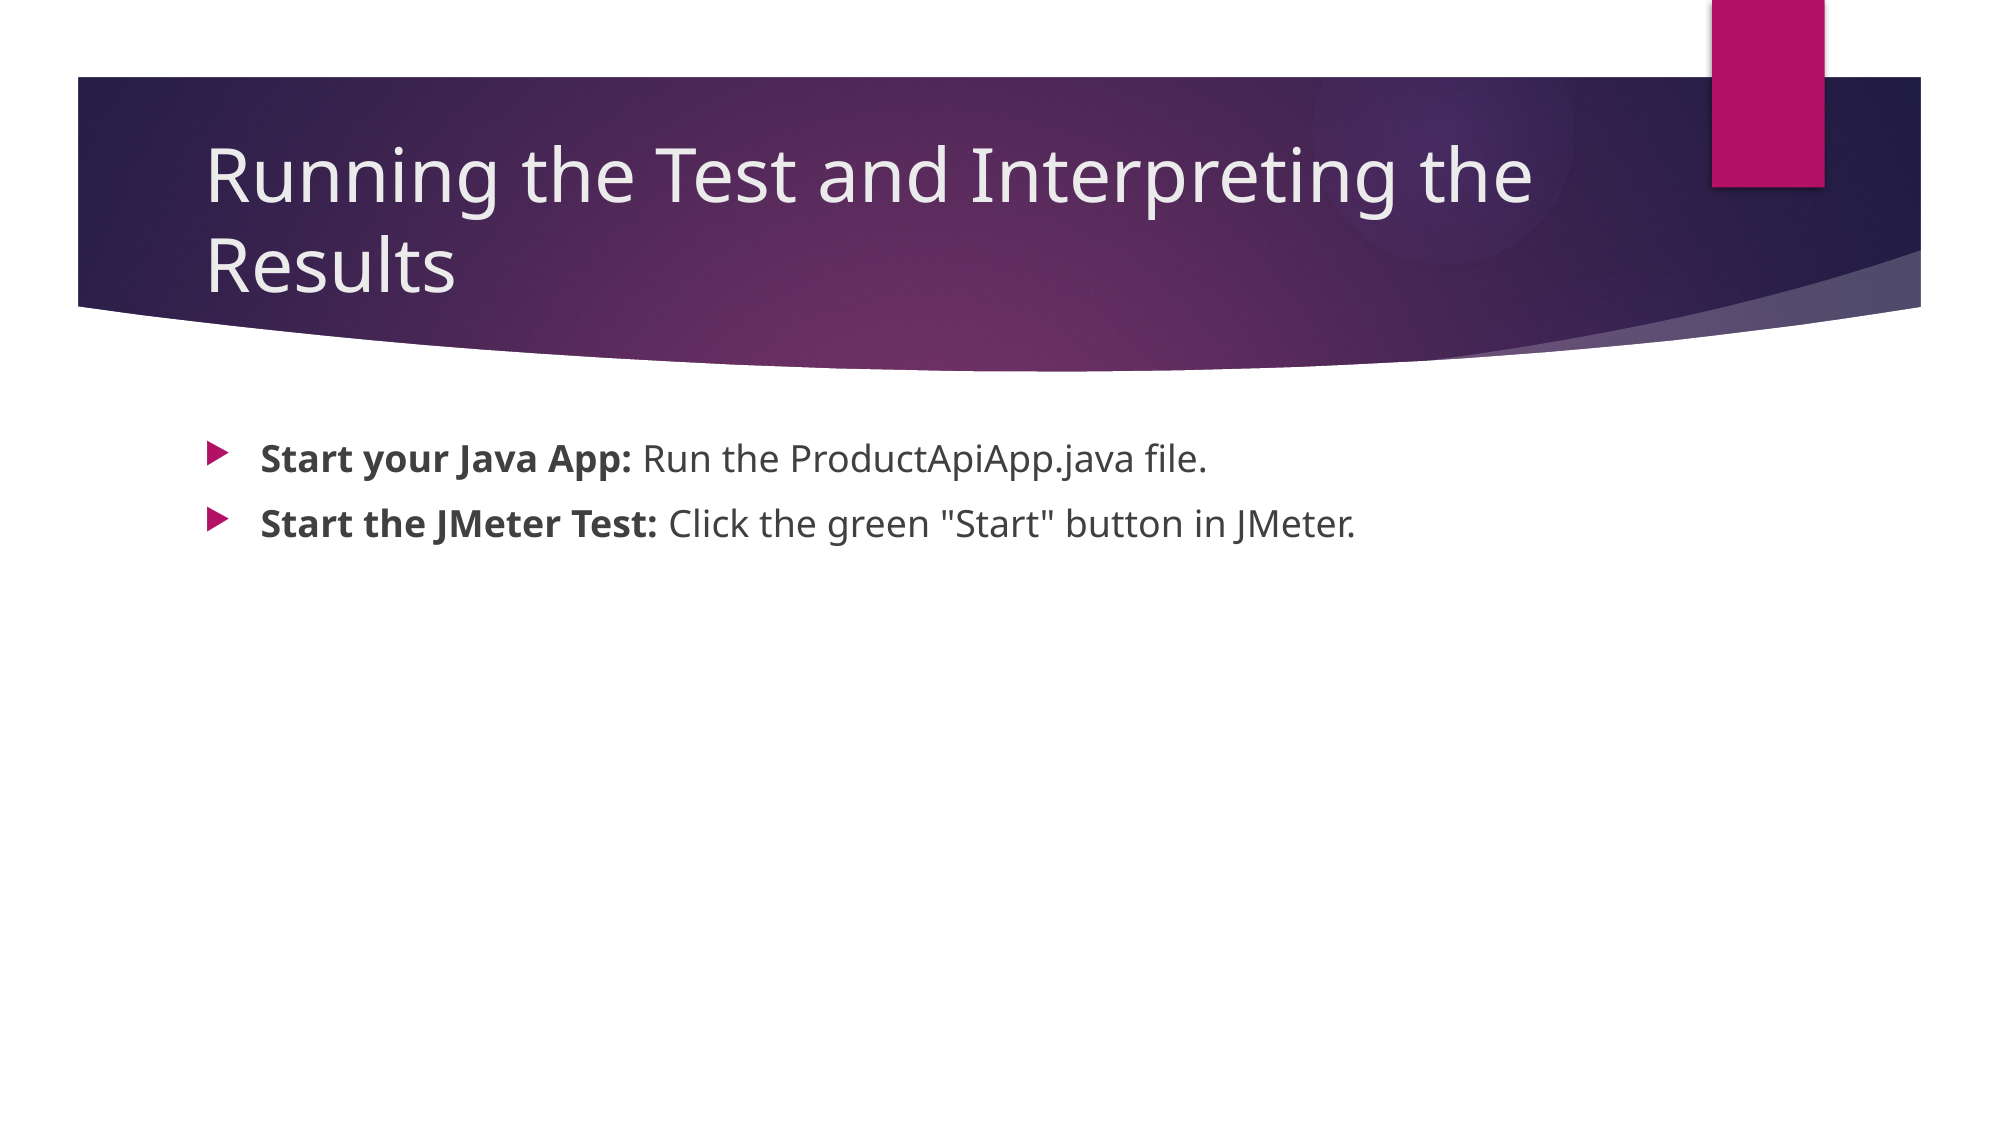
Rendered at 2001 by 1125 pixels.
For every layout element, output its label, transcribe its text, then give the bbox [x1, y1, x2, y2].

title Running the Test and Interpreting the Results [189, 159, 1627, 276]
list Start your Java App: Run the ProductApiApp.java file. Start the JMeter Test: Click the green "Start" button in JMeter. [189, 427, 1638, 988]
